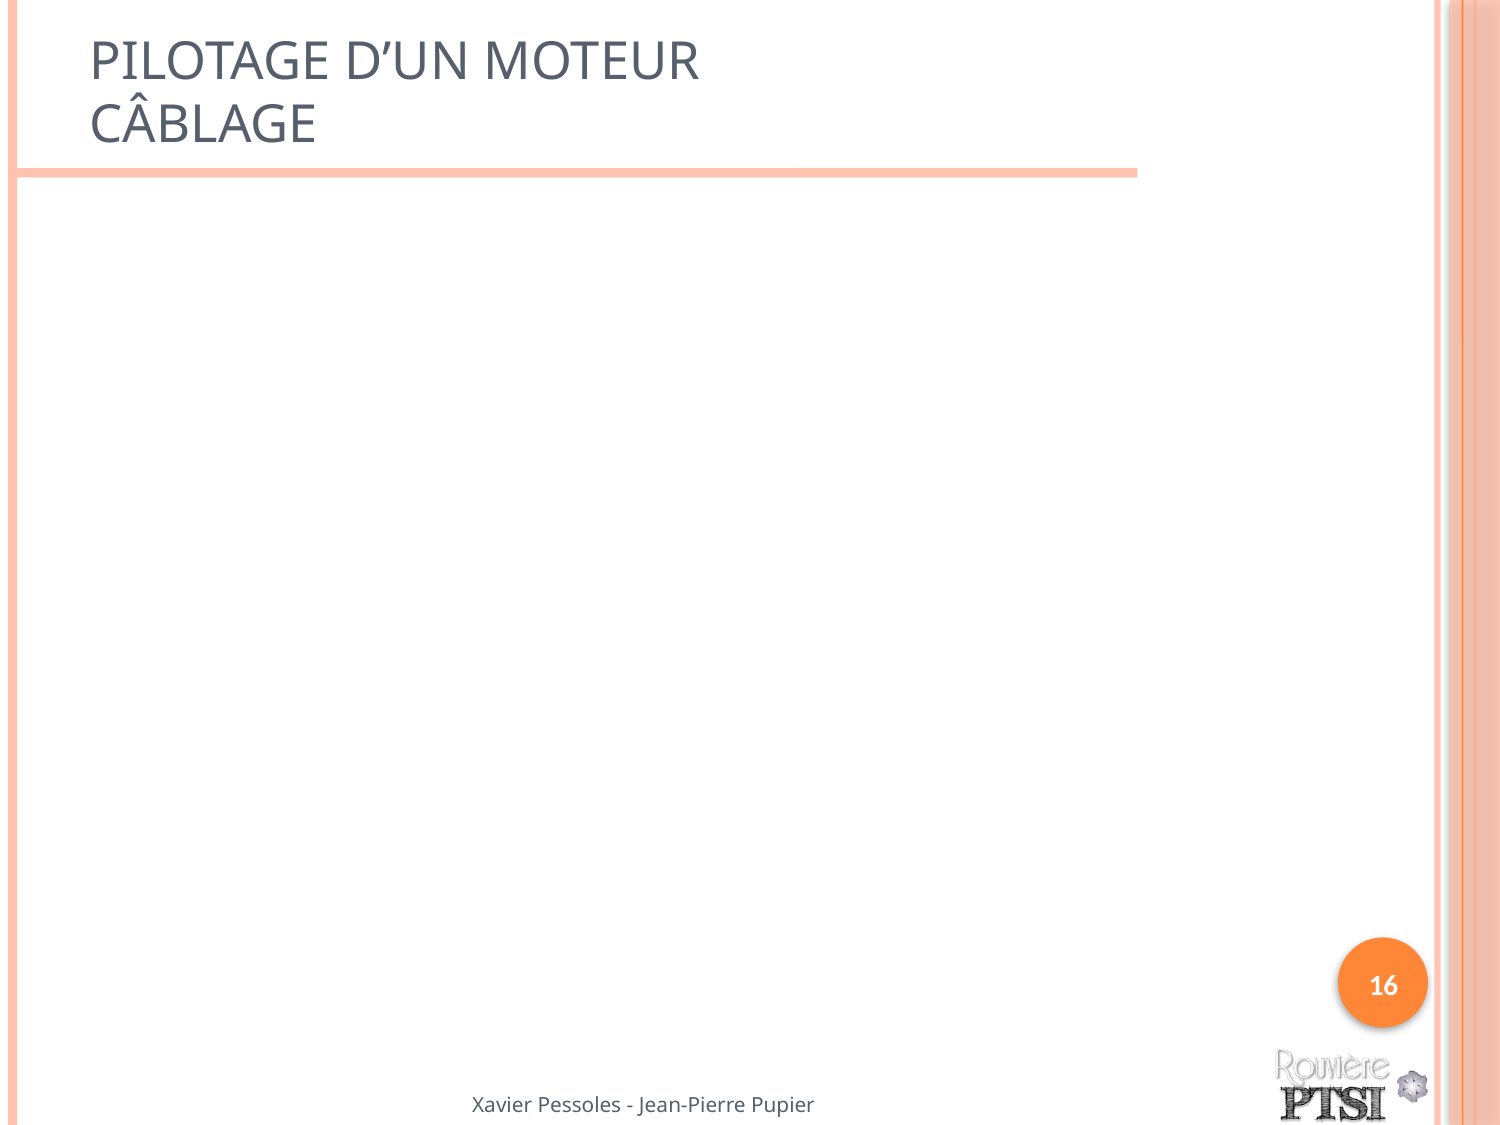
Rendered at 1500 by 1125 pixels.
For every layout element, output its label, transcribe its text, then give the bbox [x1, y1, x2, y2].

footer Xavier Pessoles - Jean-Pierre Pupier [12, 1086, 1275, 1125]
slide_number 16 [1333, 940, 1434, 1027]
title Pilotage d’un moteur Câblage [75, 19, 1300, 161]
picture [1274, 1048, 1428, 1125]
